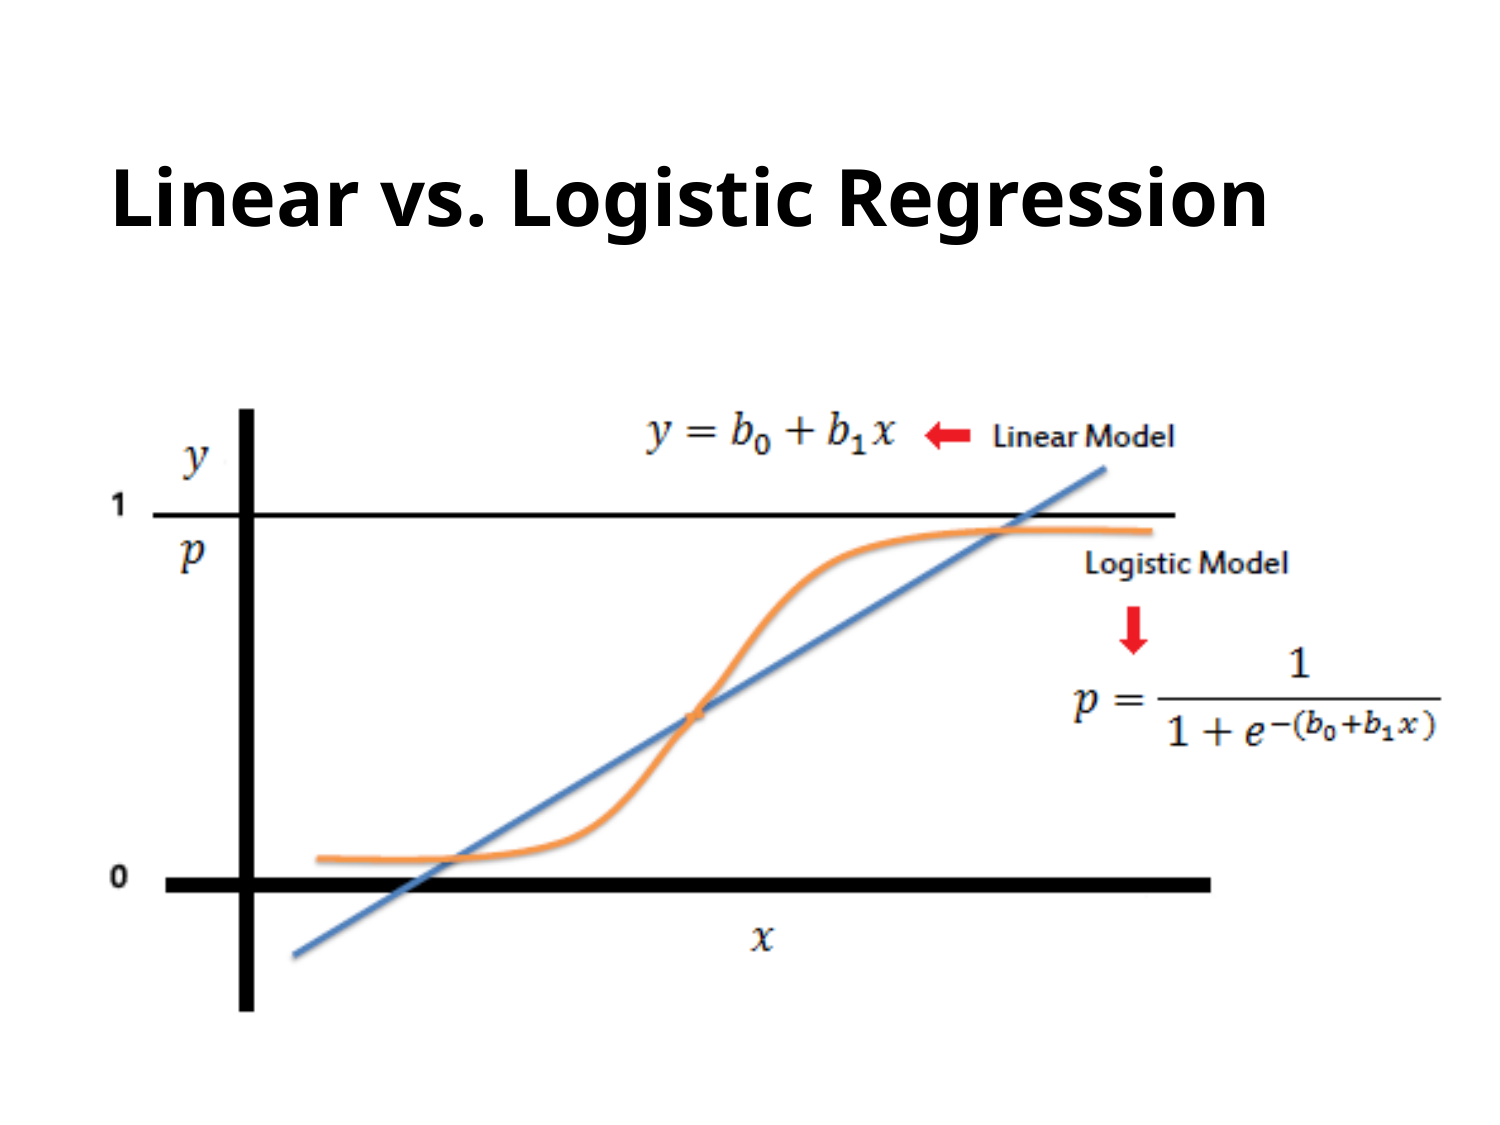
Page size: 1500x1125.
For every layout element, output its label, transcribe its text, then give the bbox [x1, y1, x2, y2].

picture [55, 316, 1500, 1092]
title Linear vs. Logistic Regression [93, 49, 1407, 250]
